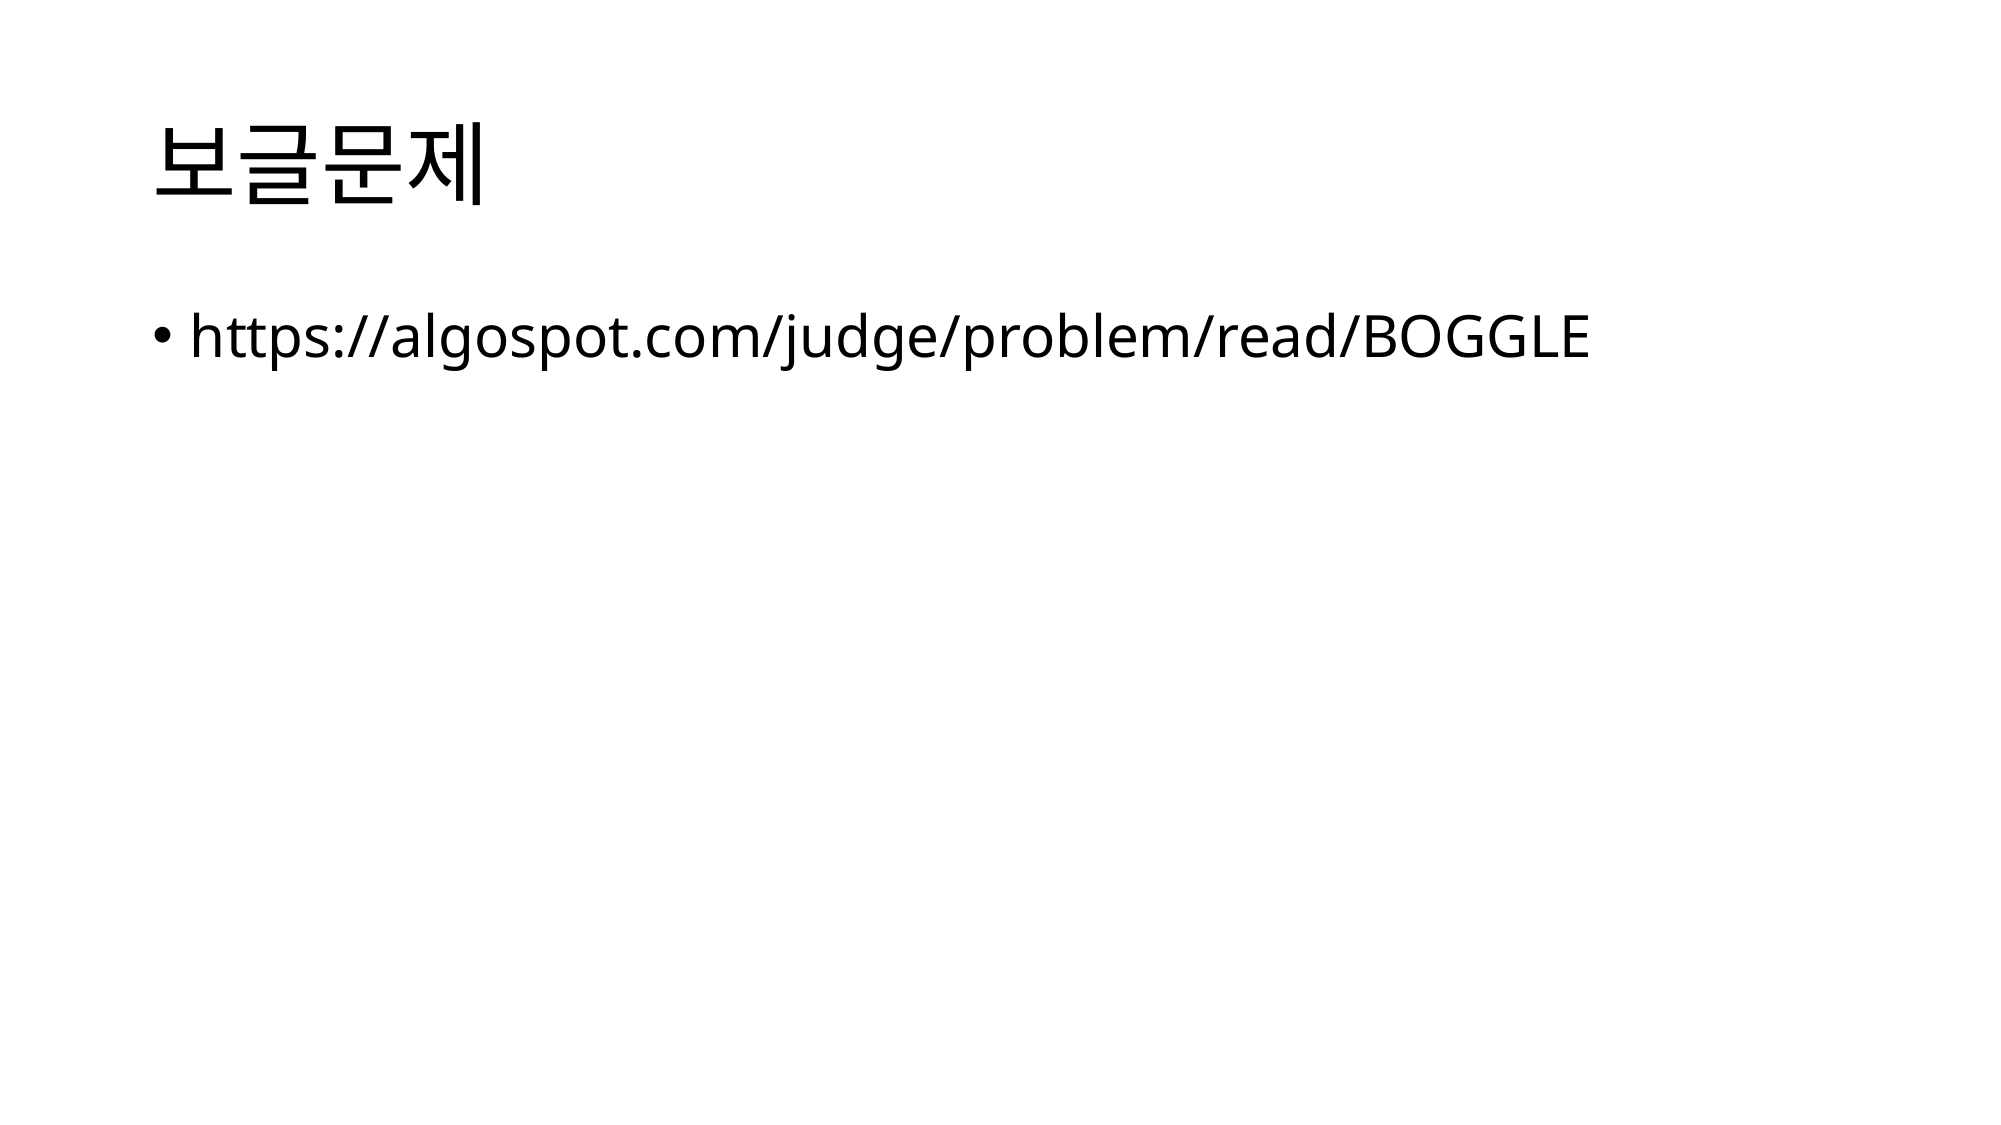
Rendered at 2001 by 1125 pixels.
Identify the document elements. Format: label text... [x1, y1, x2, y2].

list https://algospot.com/judge/problem/read/BOGGLE [137, 299, 1863, 1014]
title 보글문제 [137, 59, 1863, 278]
